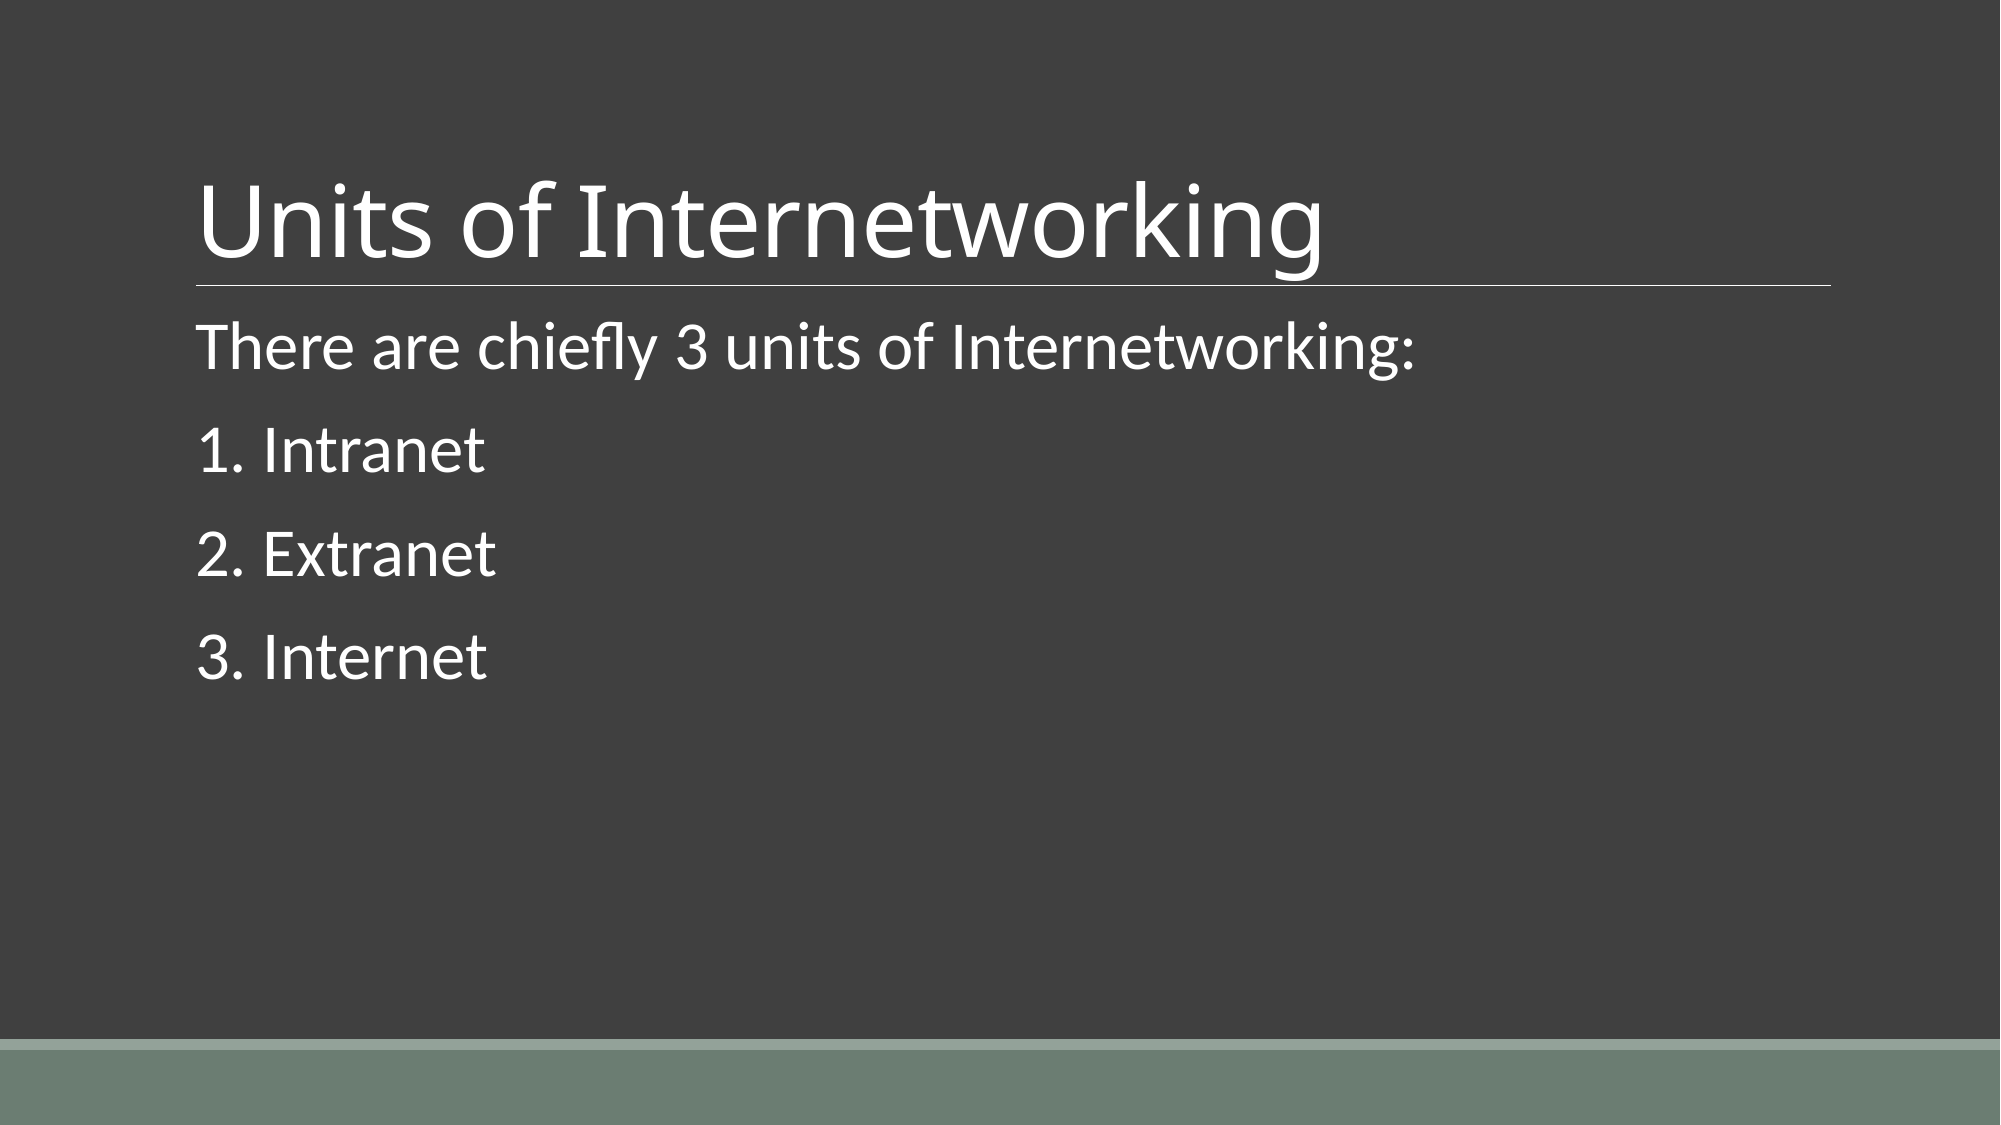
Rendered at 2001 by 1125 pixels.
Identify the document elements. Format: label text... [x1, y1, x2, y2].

list There are chiefly 3 units of Internetworking: 1. Intranet 2. Extranet 3. Internet [180, 302, 1830, 963]
title Units of Internetworking [180, 47, 1830, 285]
